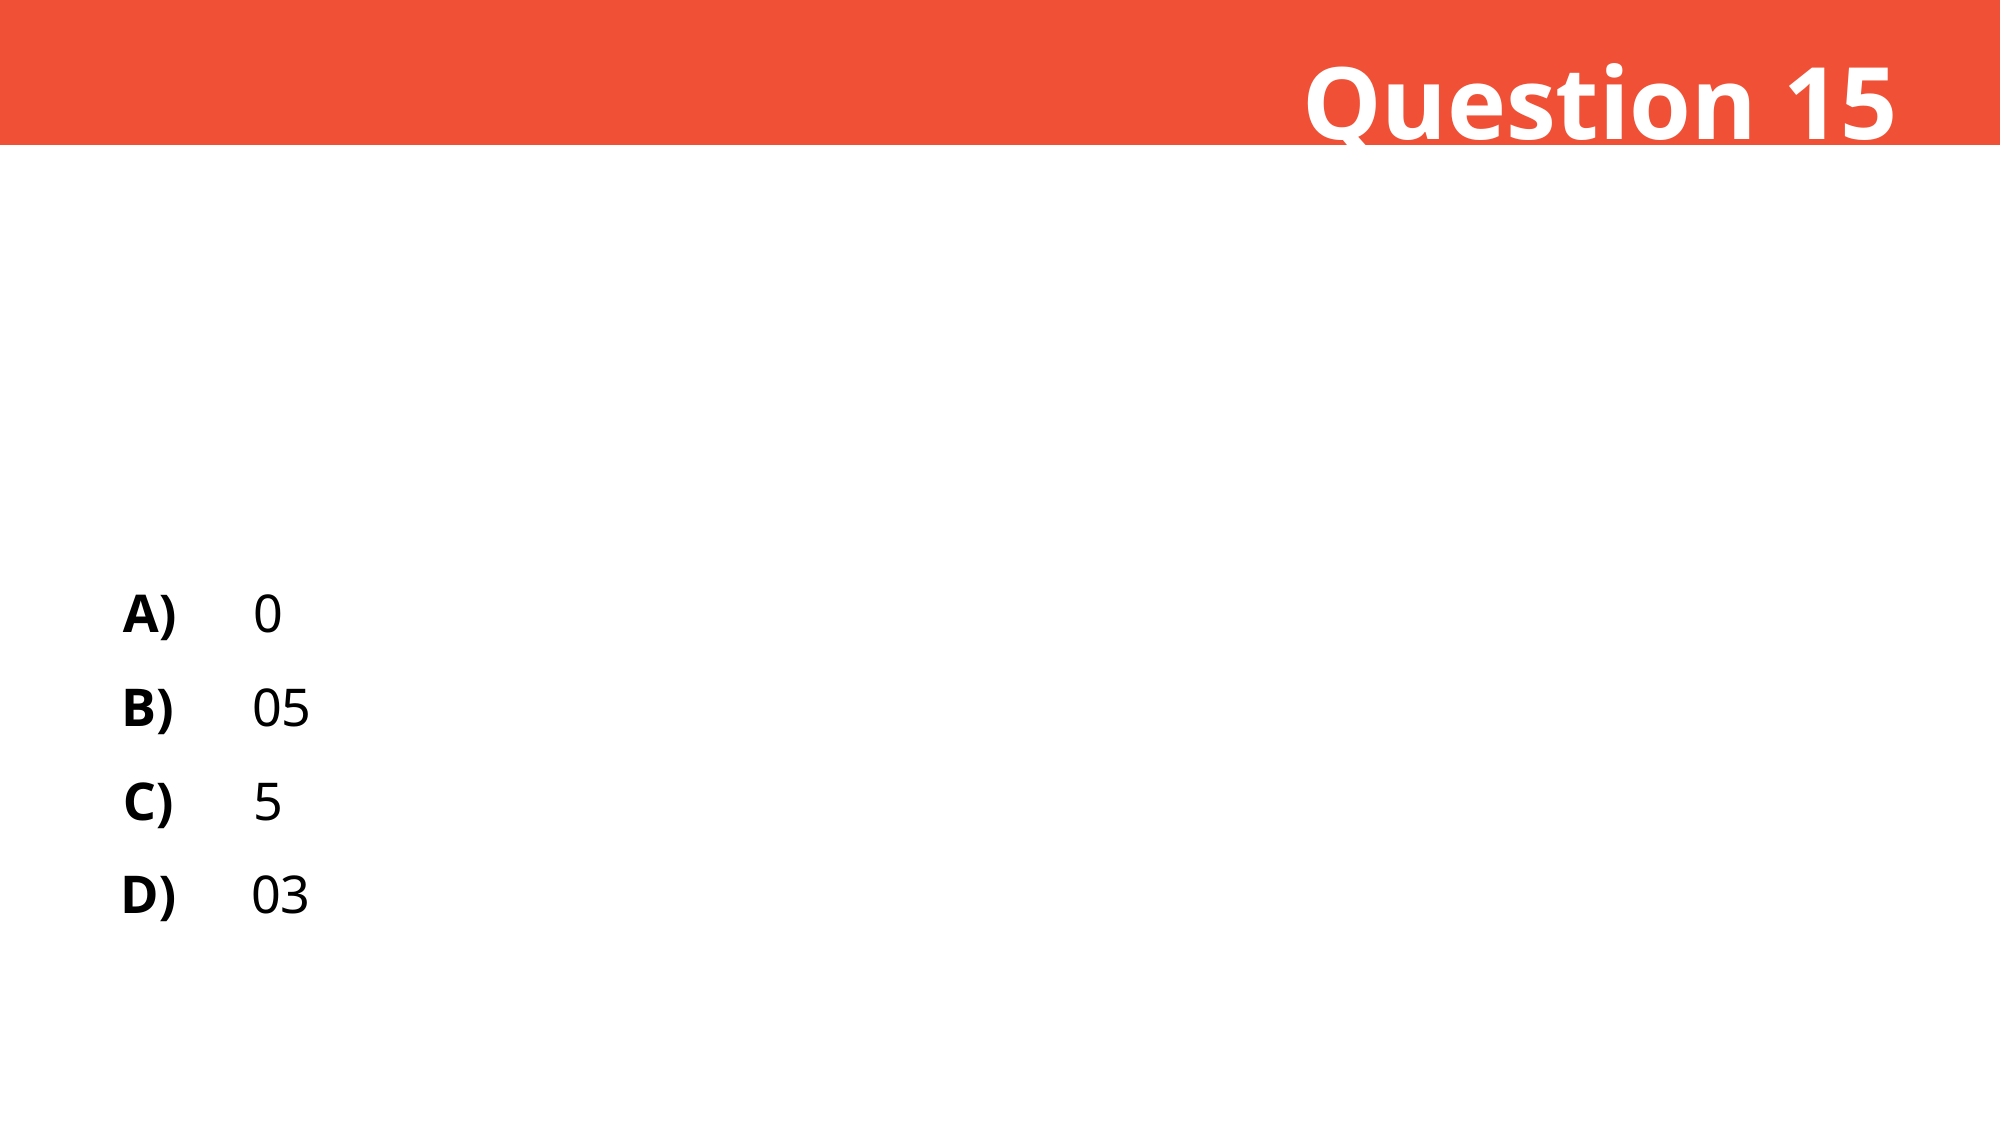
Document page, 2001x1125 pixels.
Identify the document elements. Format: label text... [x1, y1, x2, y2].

text_box 0 [238, 541, 1896, 651]
text_box [0, 0, 2000, 147]
text_box 03 [236, 822, 1893, 932]
text_box Question 15 [638, 32, 1914, 168]
text_box 05 [237, 635, 1894, 745]
text_box A) [107, 541, 223, 651]
text_box 5 [238, 730, 1896, 839]
text_box D) [105, 822, 220, 932]
text_box B) [106, 635, 221, 745]
text_box C) [107, 730, 223, 839]
